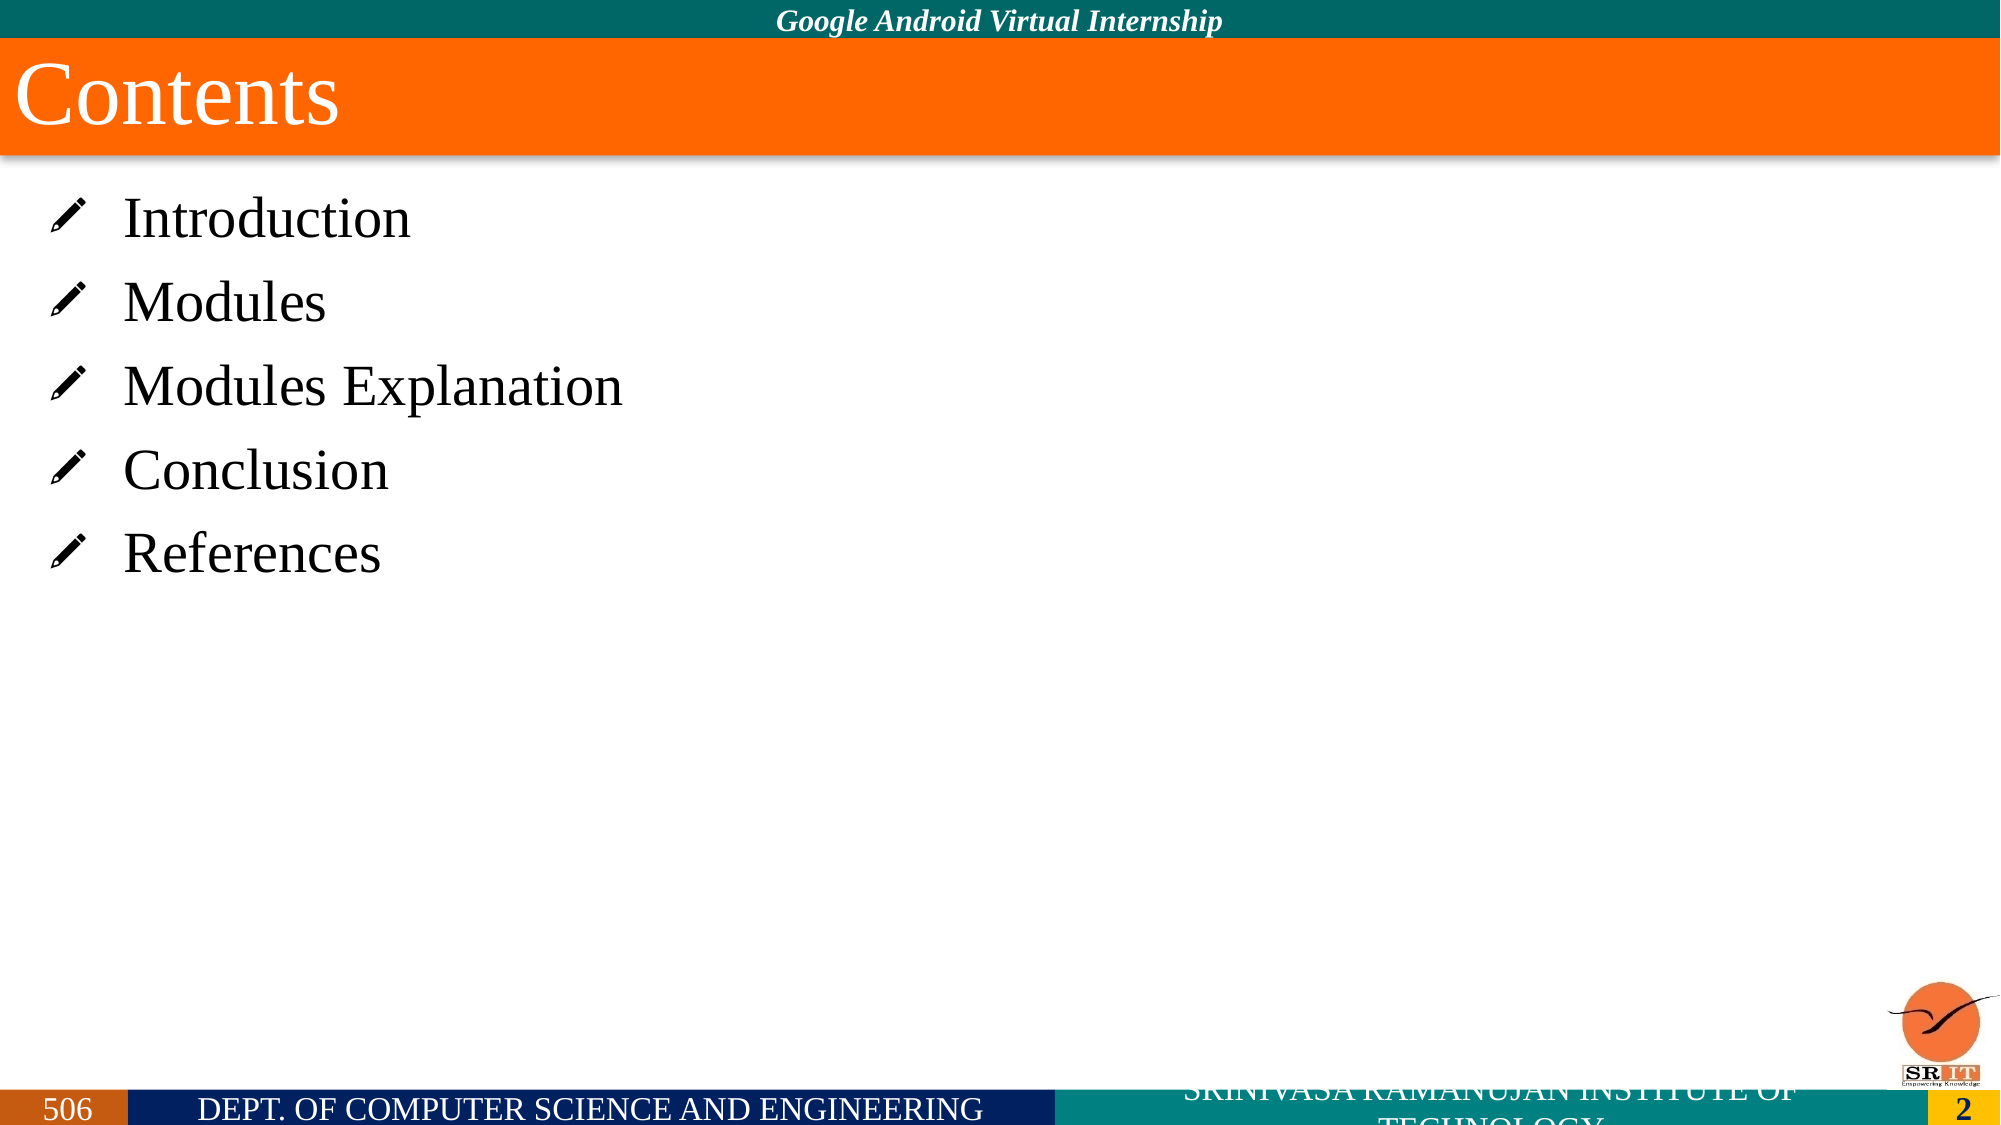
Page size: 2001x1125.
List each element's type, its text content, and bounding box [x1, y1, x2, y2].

picture [47, 278, 89, 320]
picture [47, 446, 89, 488]
picture [1887, 977, 2000, 1090]
picture [47, 194, 89, 236]
title Contents [0, 38, 2000, 156]
list Introduction Modules Modules Explanation Conclusion References [32, 179, 1965, 1065]
picture [47, 530, 89, 572]
picture [47, 362, 89, 404]
